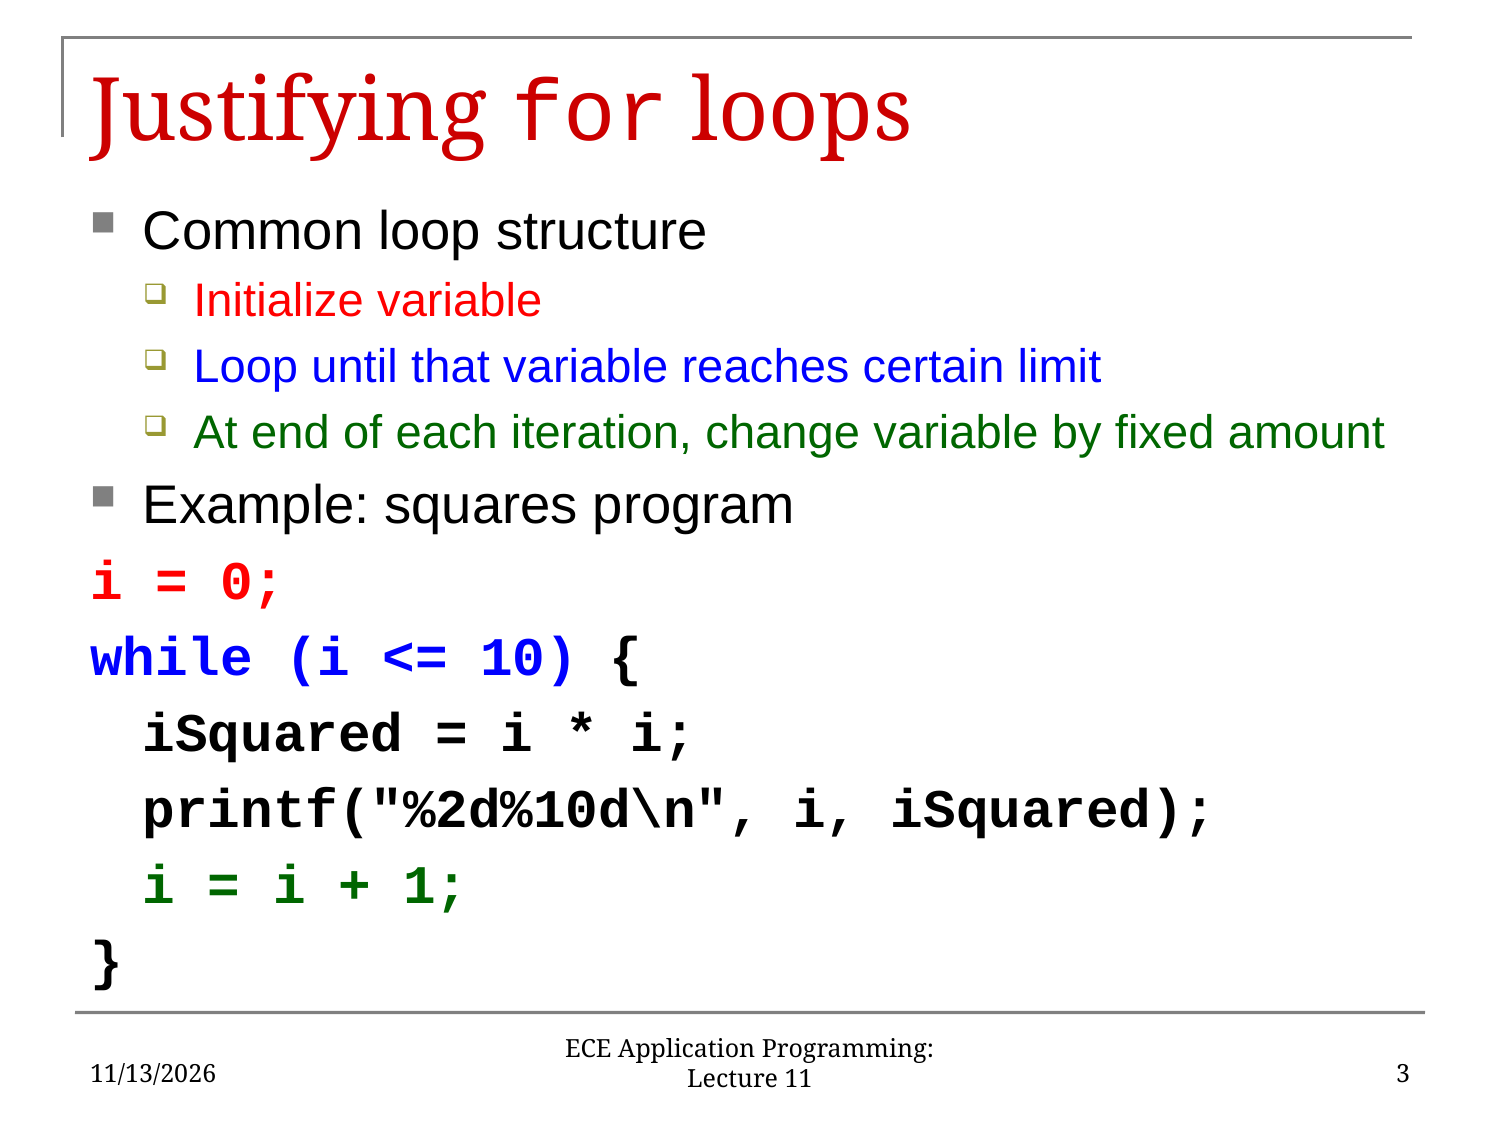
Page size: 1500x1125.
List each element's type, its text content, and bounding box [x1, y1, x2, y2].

footer ECE Application Programming: Lecture 11 [512, 1024, 988, 1101]
title Justifying for loops [75, 45, 1425, 163]
list Common loop structure Initialize variable Loop until that variable reaches certain limit At end of each iteration, change variable by fixed amount Example: squares program i = 0; while (i <= 10) { iSquared = i * i; printf("%2d%10d\n", i, iSquared); i = i + 1; } [75, 187, 1425, 1006]
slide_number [74, 1023, 426, 1100]
slide_number 3 [1074, 1023, 1426, 1100]
